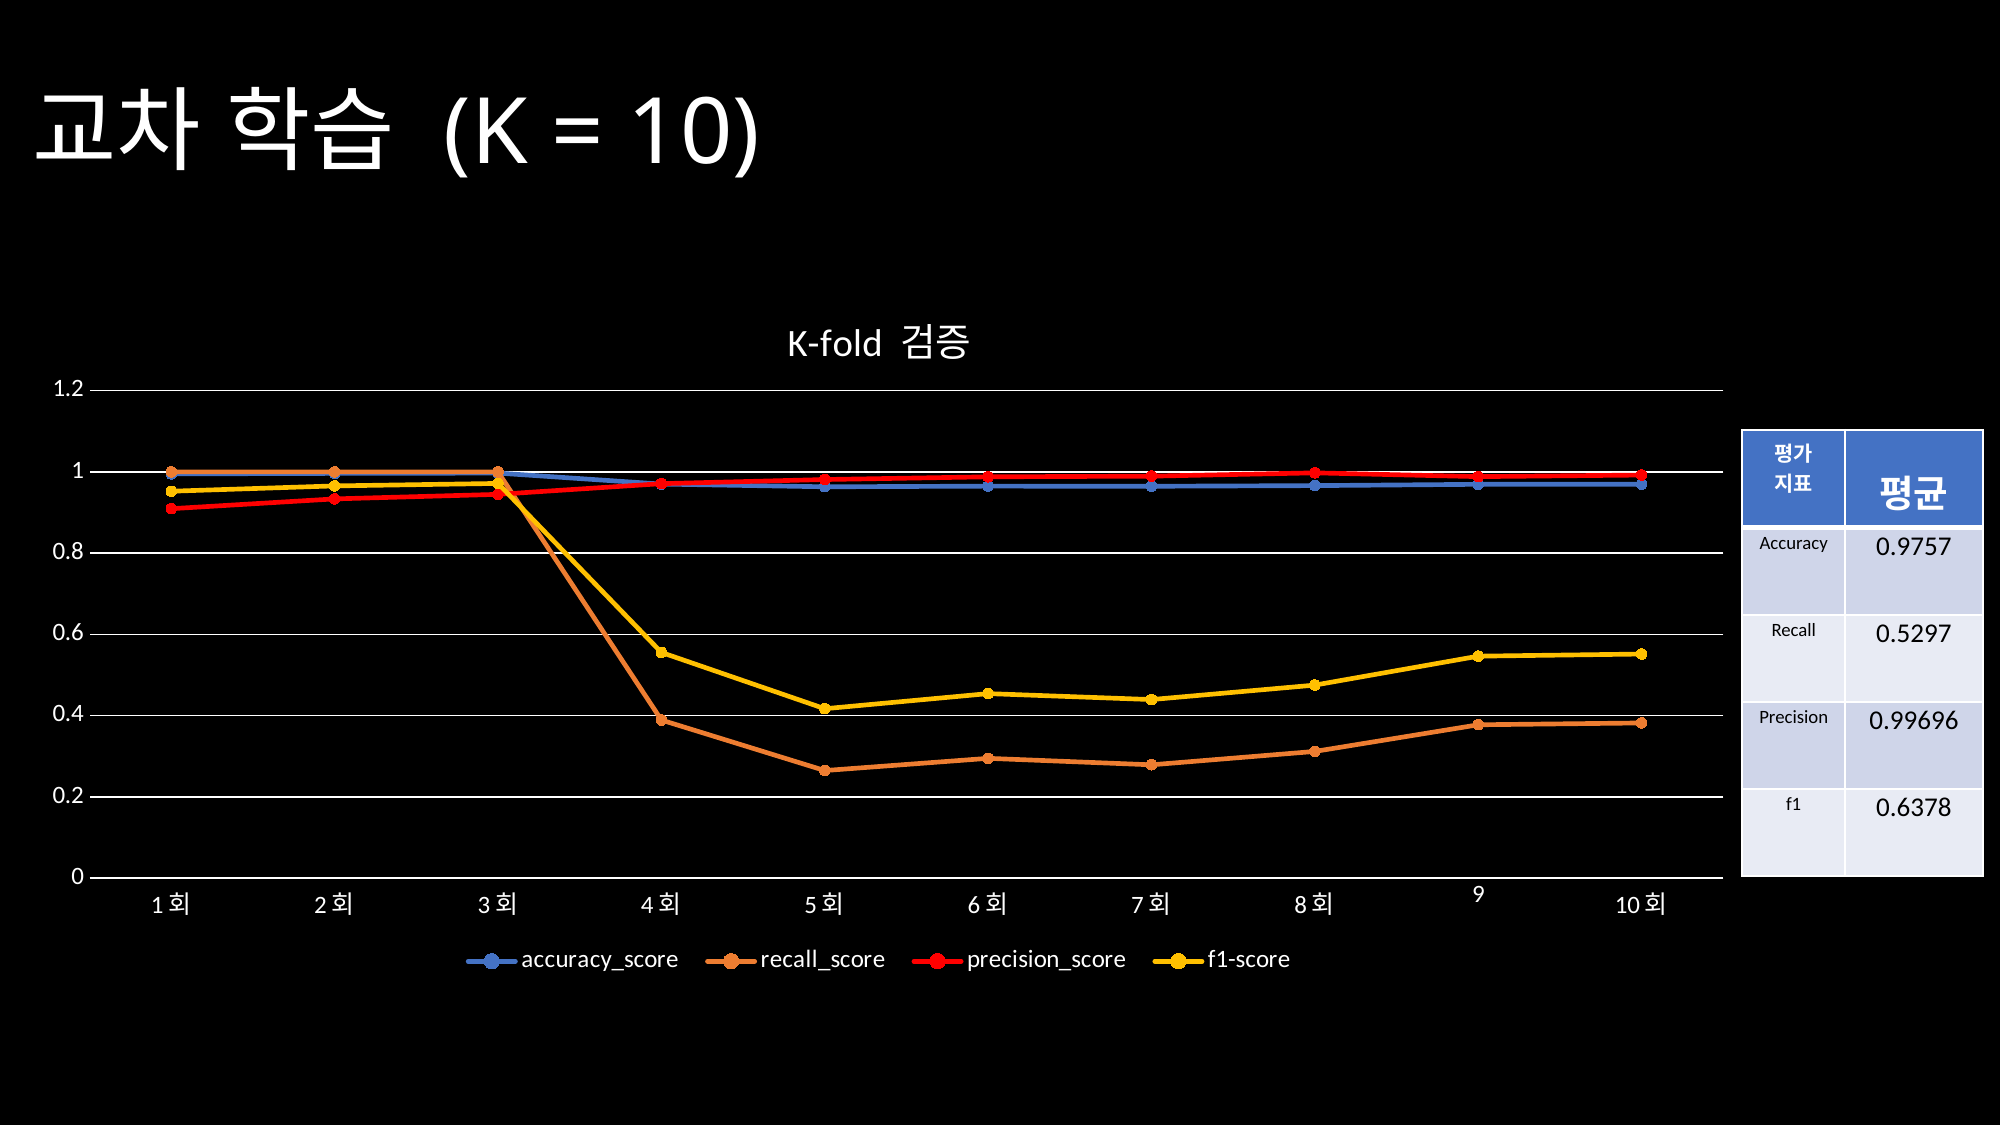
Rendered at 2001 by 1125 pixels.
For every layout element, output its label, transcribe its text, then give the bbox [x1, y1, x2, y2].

table_cell f1 [1743, 790, 1844, 875]
table_cell Precision [1743, 703, 1844, 788]
table_cell 0.99696 [1846, 703, 1982, 788]
table_cell 0.9757 [1846, 530, 1982, 614]
table_header 평가 지표 [1743, 431, 1844, 525]
table_header 평균 [1846, 431, 1982, 525]
table_cell Accuracy [1743, 530, 1844, 614]
table_cell 0.5297 [1846, 616, 1982, 701]
title 교차 학습 (K = 10) [17, 25, 1743, 243]
table_cell 0.6378 [1846, 790, 1982, 875]
table_cell Recall [1743, 616, 1844, 701]
chart [17, 277, 1743, 992]
